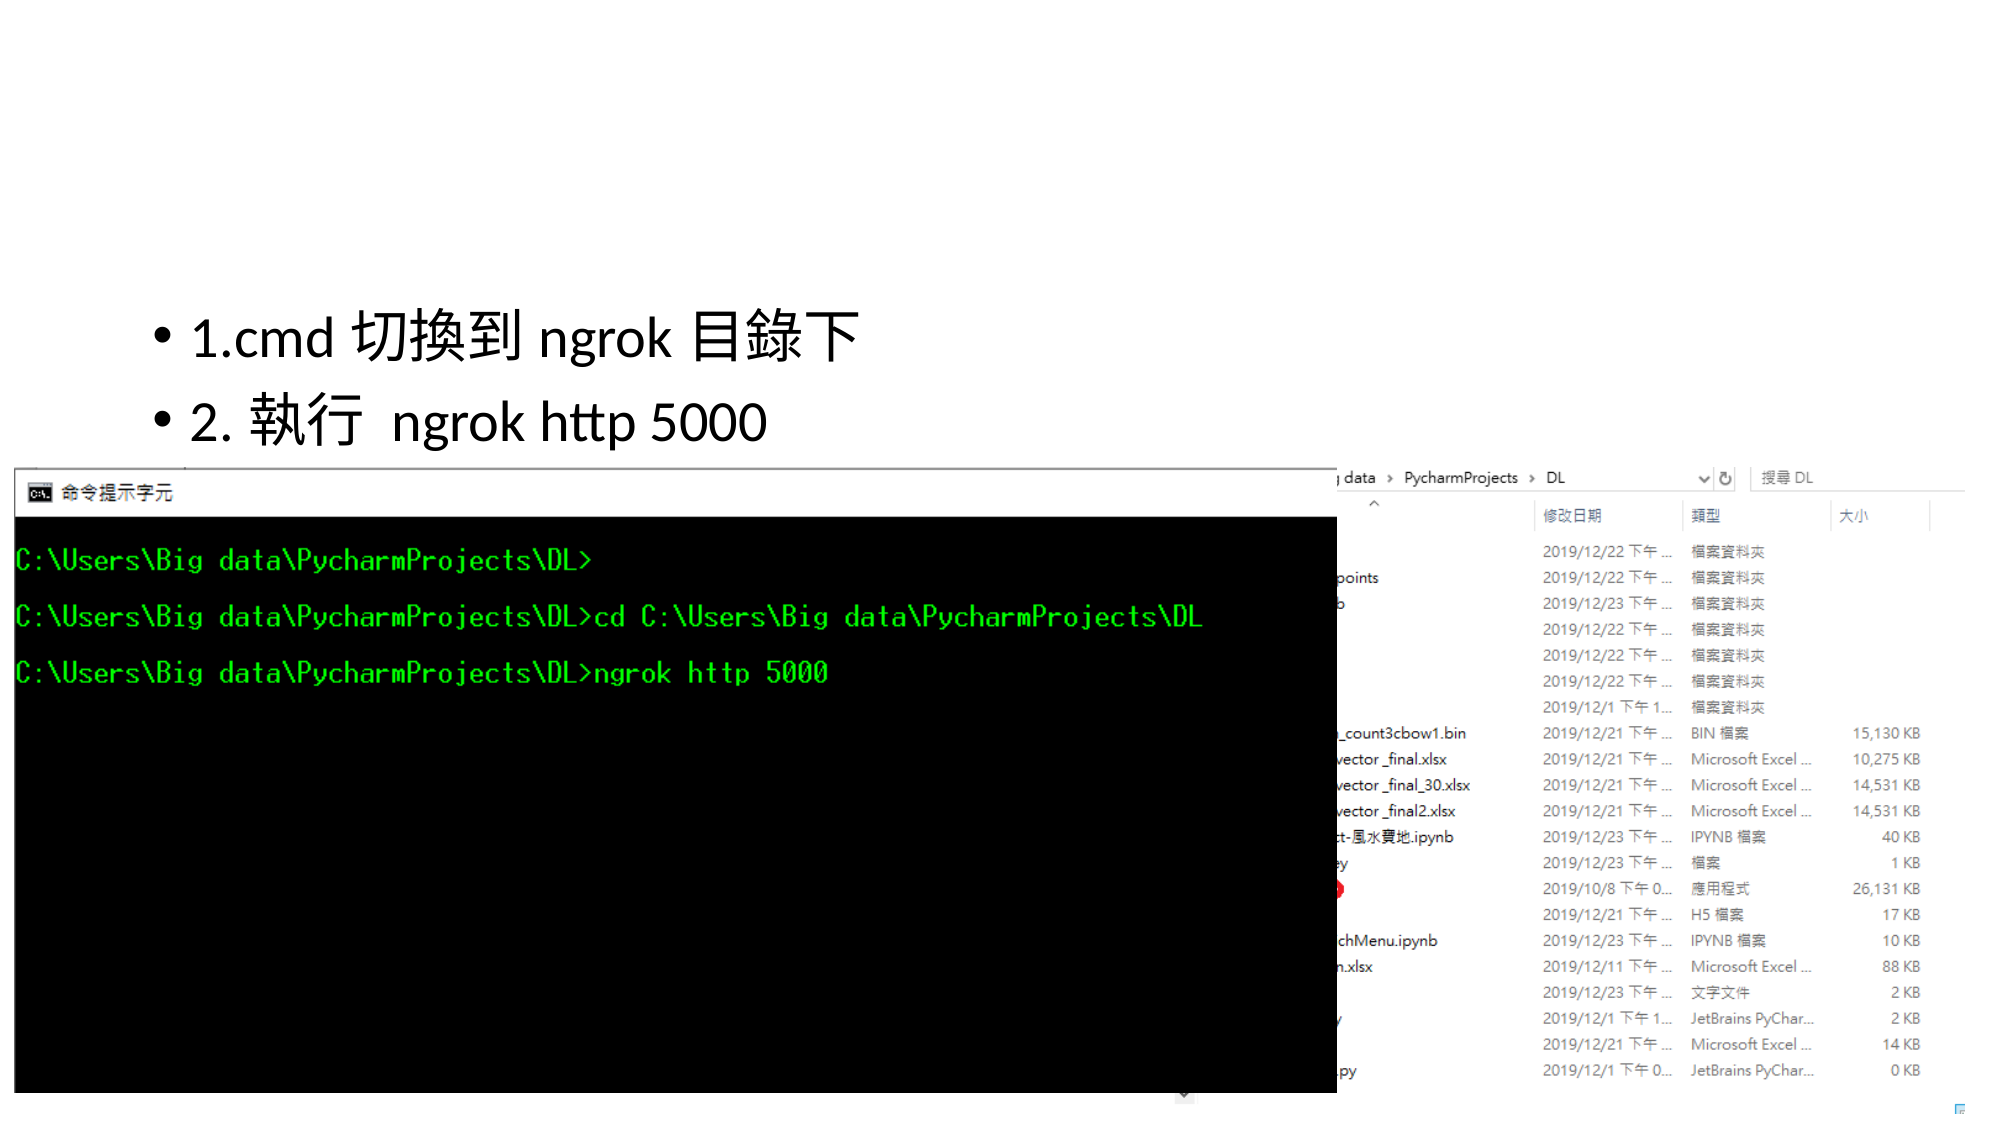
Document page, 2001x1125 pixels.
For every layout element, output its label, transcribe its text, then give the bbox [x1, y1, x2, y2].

list 1.cmd切換到ngrok目錄下 2.執行 ngrok http 5000 [137, 299, 1863, 467]
picture [14, 467, 1965, 1114]
